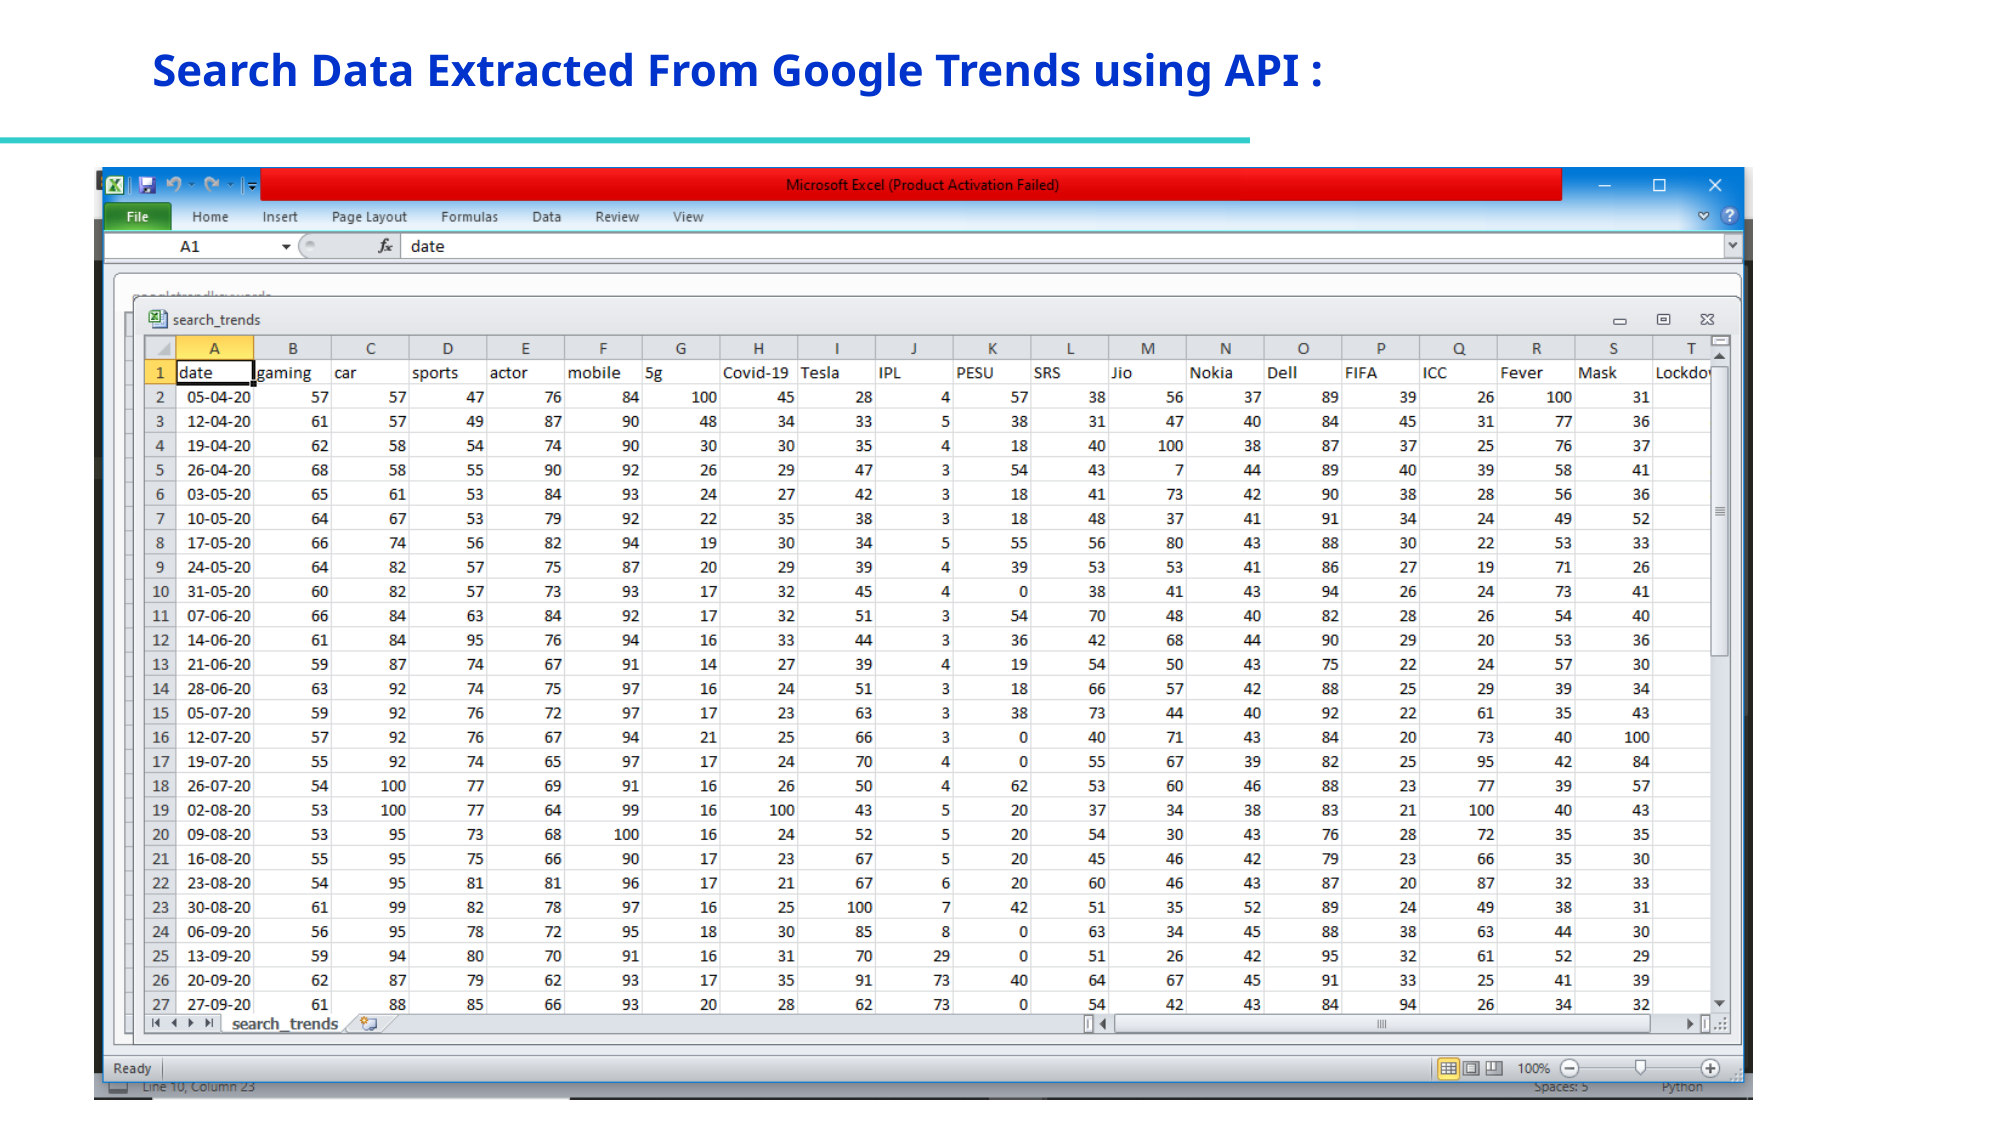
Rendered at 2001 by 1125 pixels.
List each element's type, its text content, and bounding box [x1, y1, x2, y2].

picture [93, 167, 1753, 1100]
title Search Data Extracted From Google Trends using API : [137, 0, 1863, 138]
